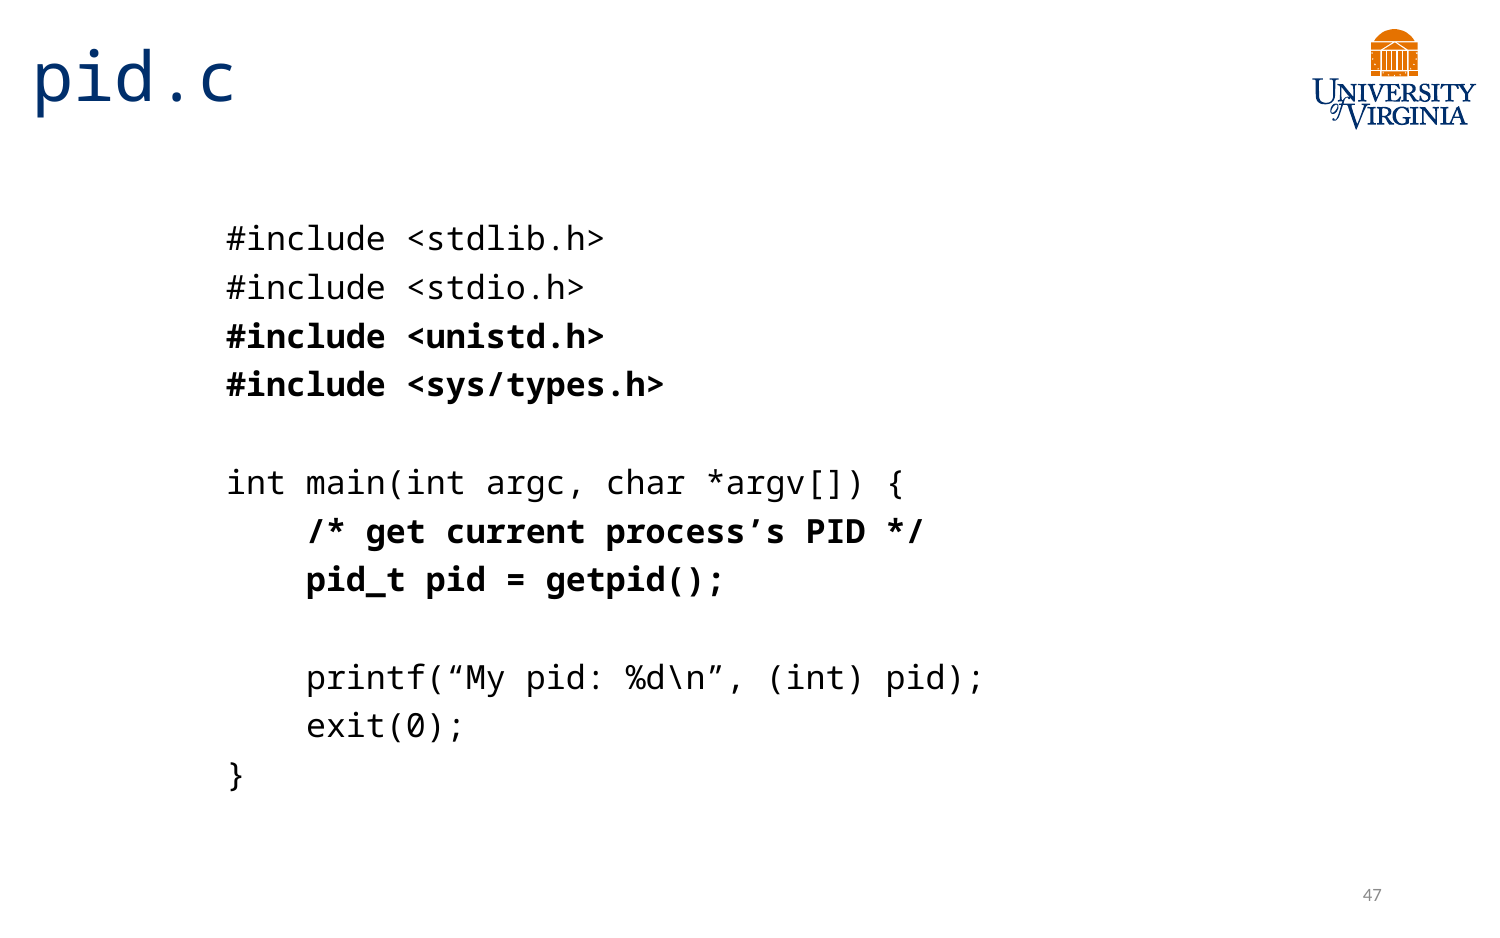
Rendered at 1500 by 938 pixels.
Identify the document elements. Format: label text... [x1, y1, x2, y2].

list #include <stdlib.h> #include <stdio.h> #include <unistd.h> #include <sys/types.h> int main(int argc, char *argv[]) { /* get current process’s PID */ pid_t pid = getpid(); printf(“My pid: %d\n”, (int) pid); exit(0); } [210, 210, 1289, 805]
slide_number 47 [1059, 868, 1397, 919]
title pid.c [17, 14, 1297, 145]
